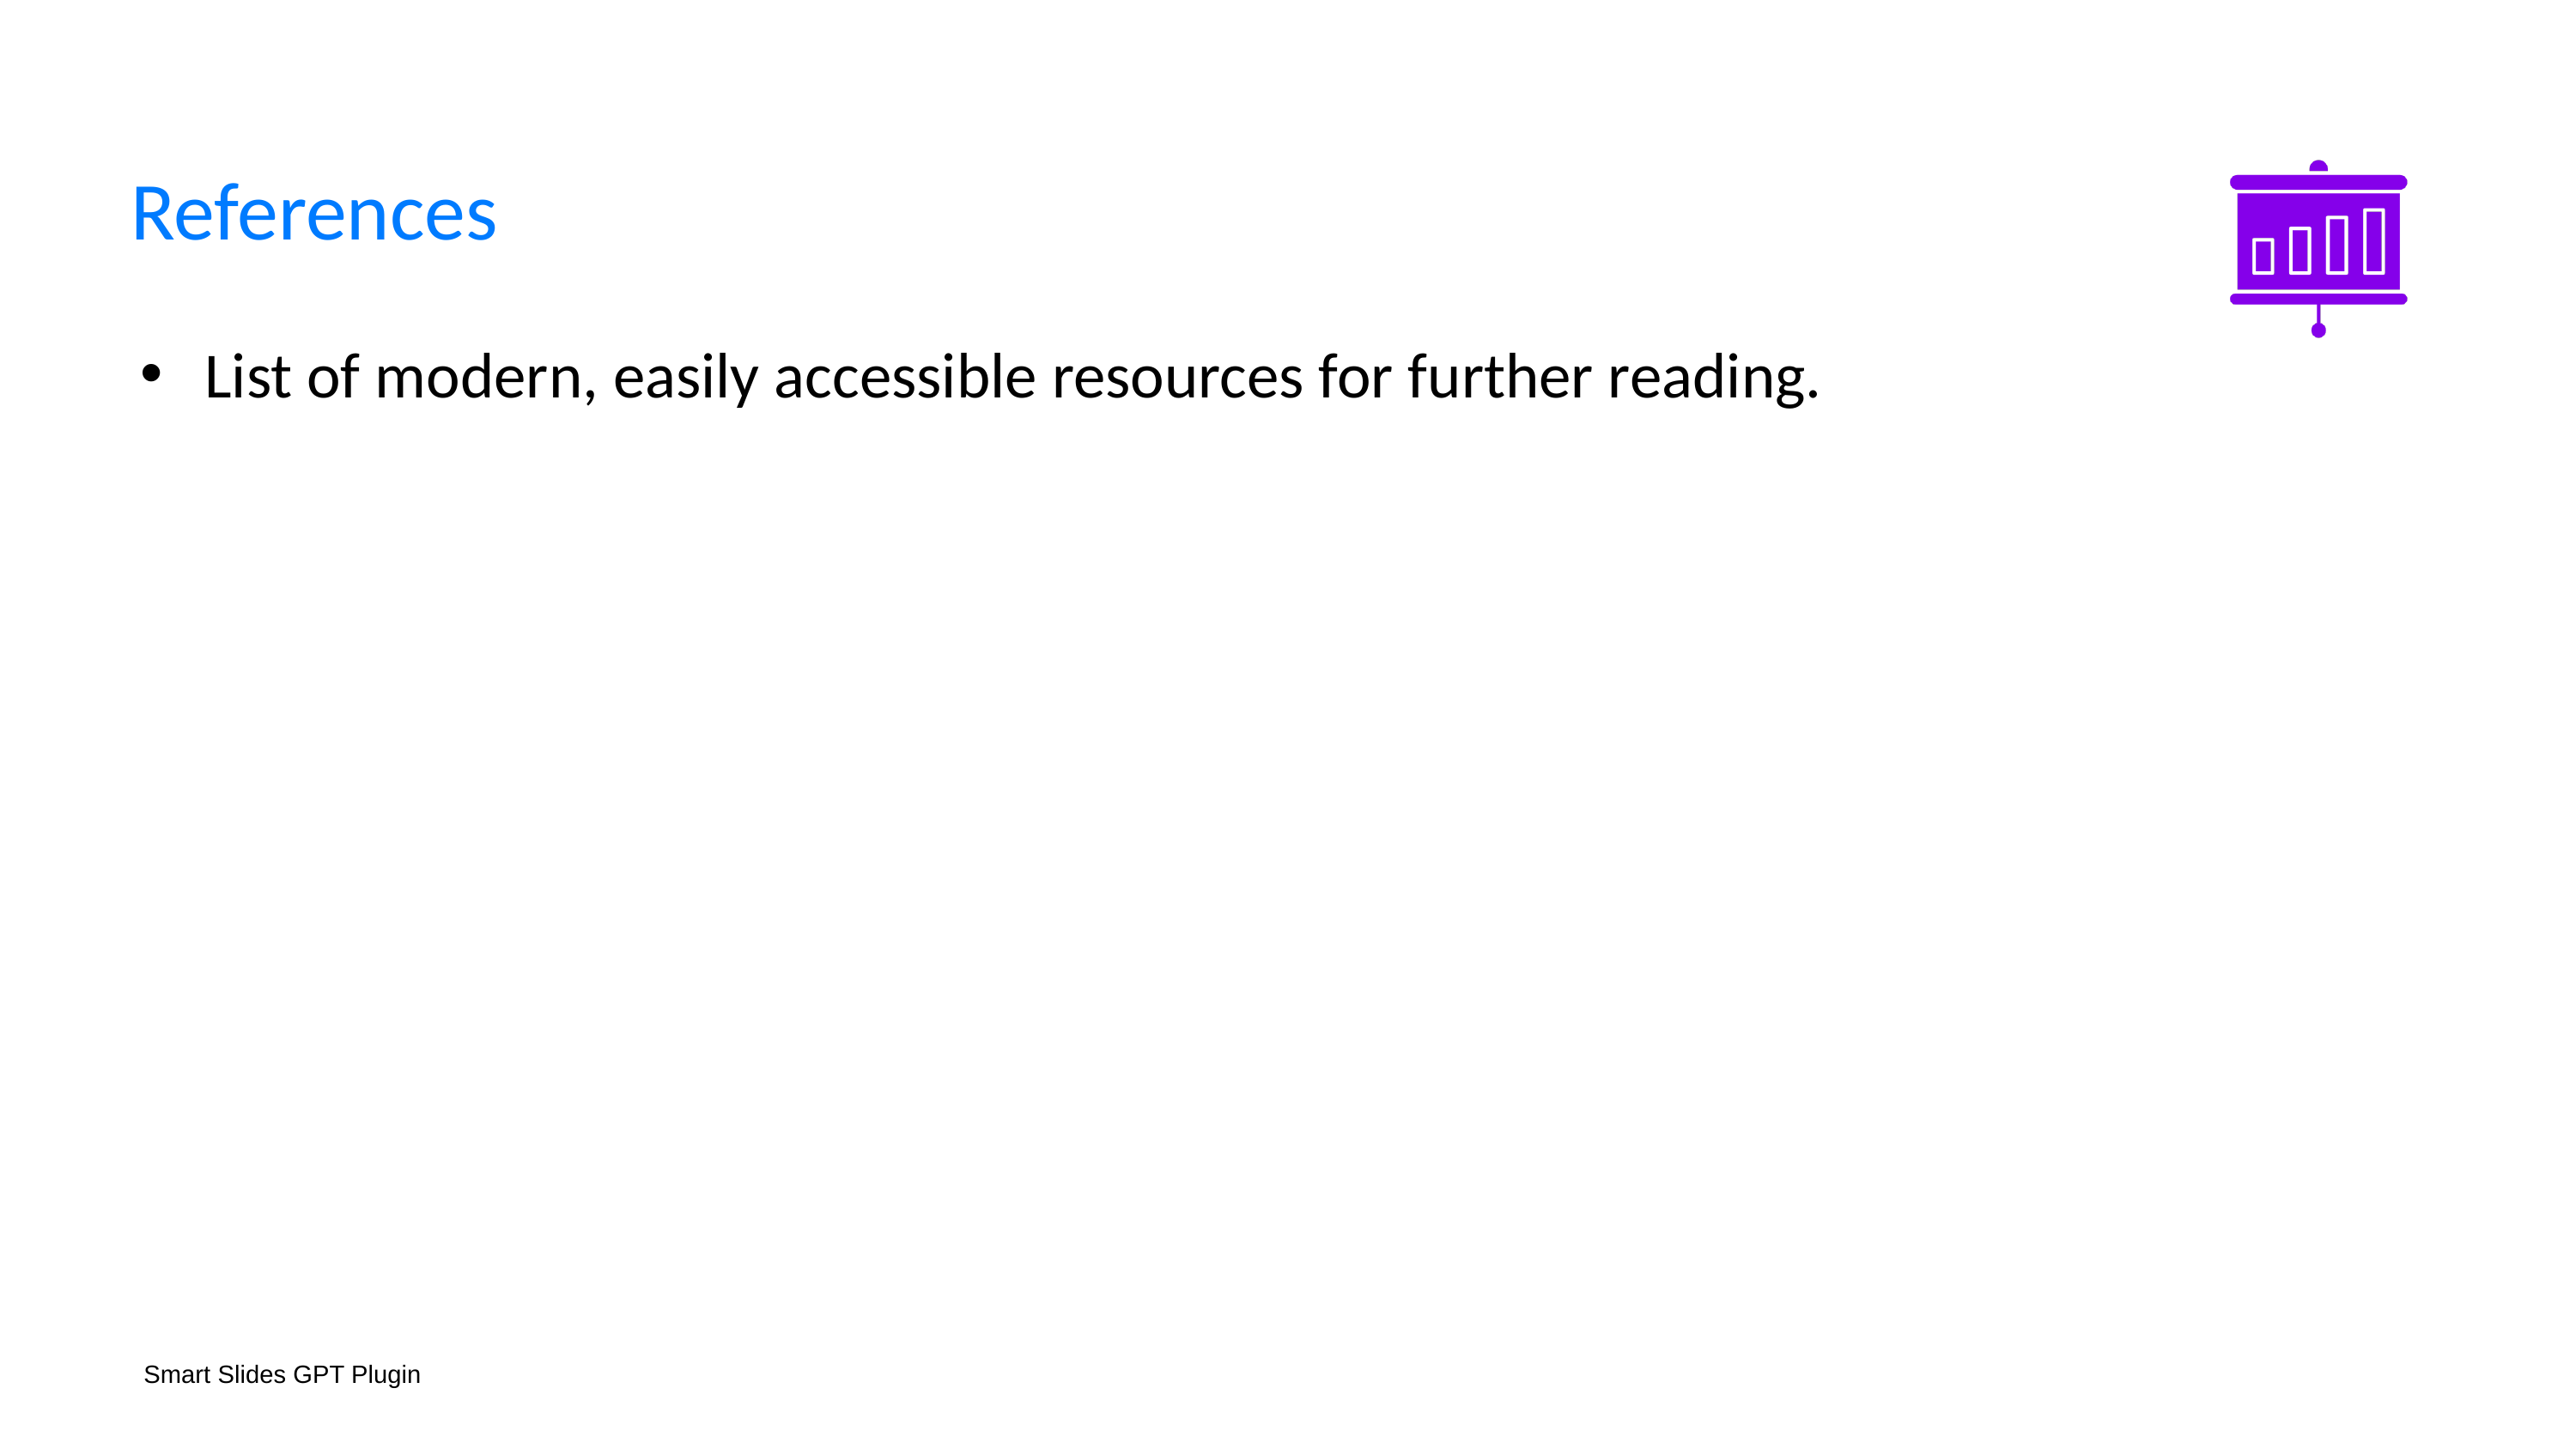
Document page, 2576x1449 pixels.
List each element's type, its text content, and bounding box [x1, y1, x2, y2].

title References [131, 144, 2099, 283]
picture [2189, 144, 2447, 382]
list List of modern, easily accessible resources for further reading. [129, 320, 2098, 1352]
